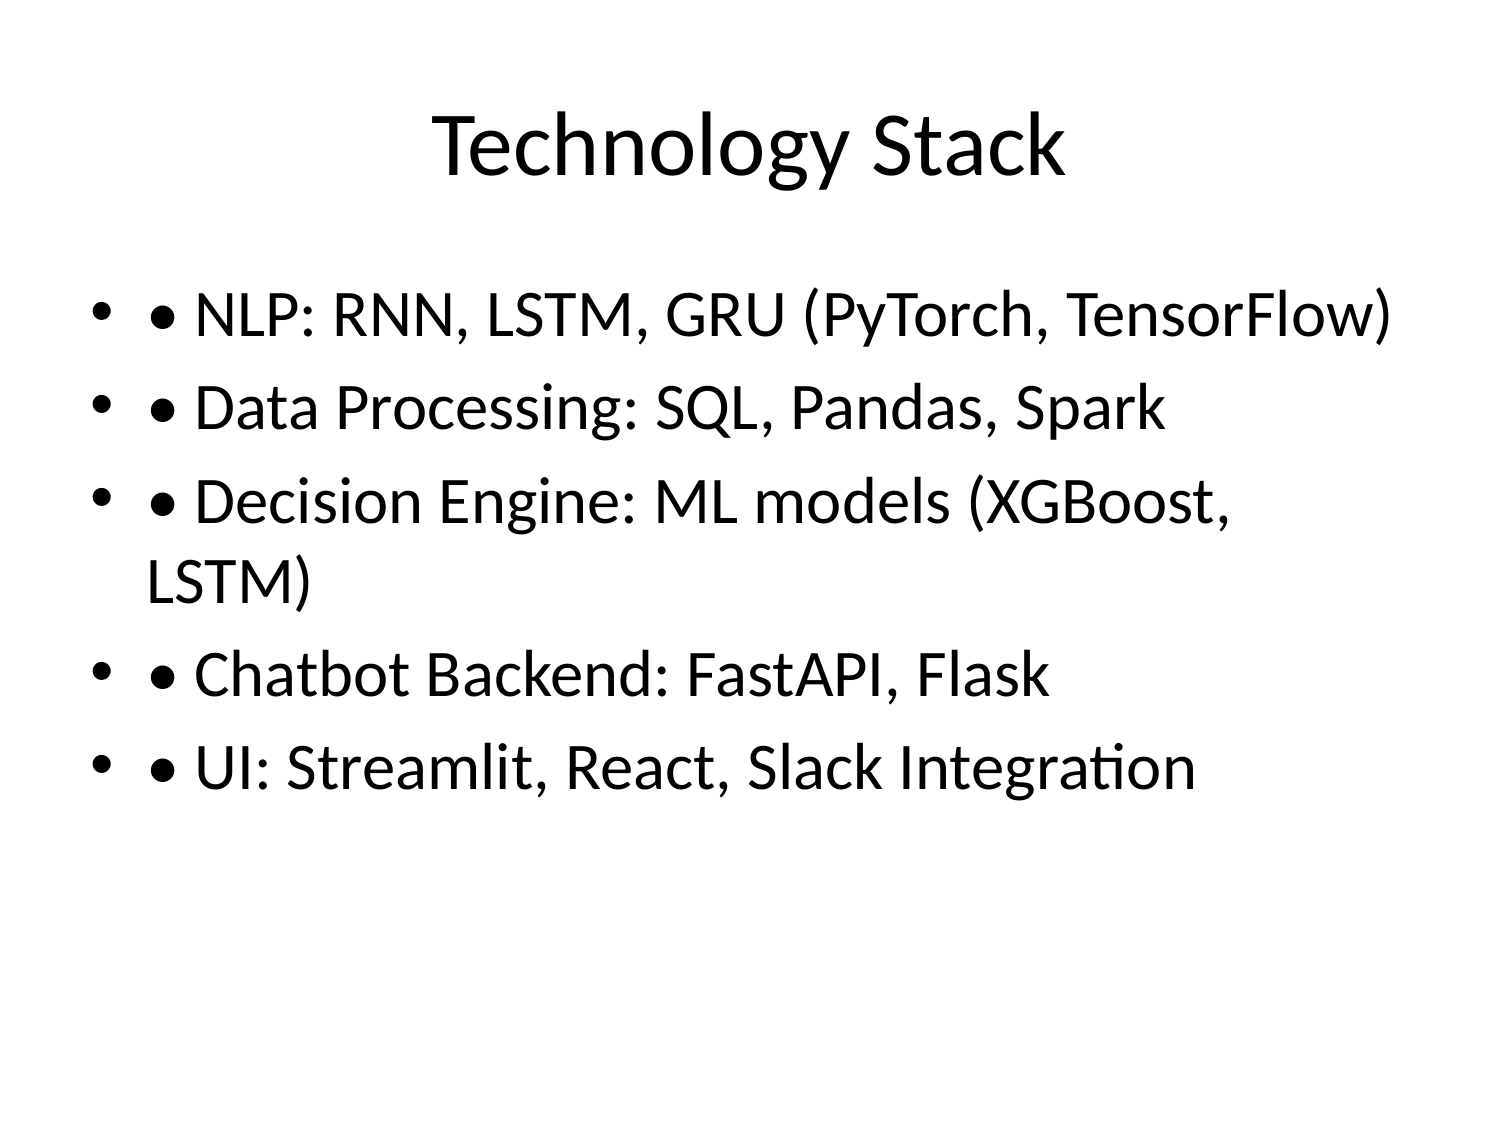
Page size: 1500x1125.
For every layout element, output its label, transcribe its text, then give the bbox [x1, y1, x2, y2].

list • NLP: RNN, LSTM, GRU (PyTorch, TensorFlow) • Data Processing: SQL, Pandas, Spark • Decision Engine: ML models (XGBoost, LSTM) • Chatbot Backend: FastAPI, Flask • UI: Streamlit, React, Slack Integration [75, 262, 1425, 1005]
title Technology Stack [75, 45, 1425, 233]
